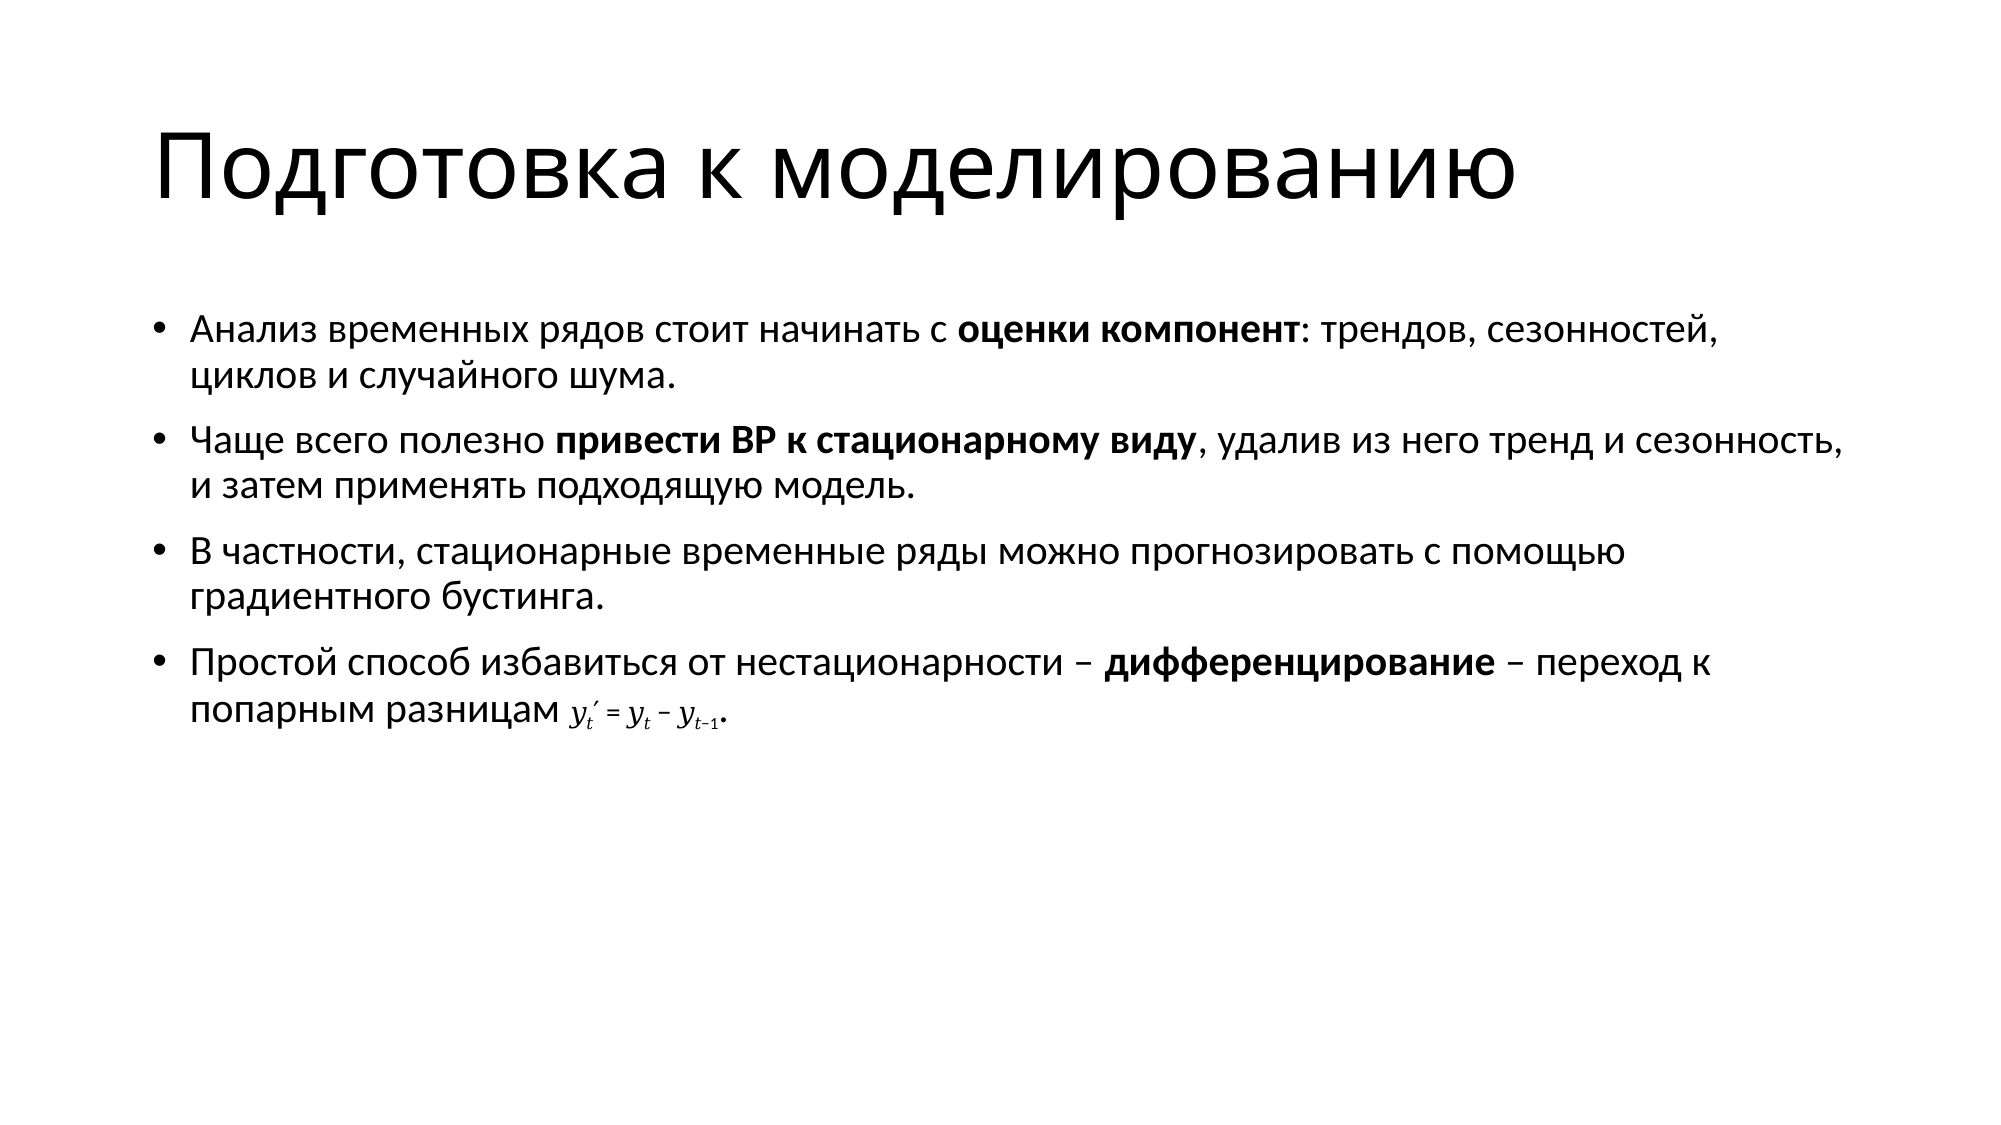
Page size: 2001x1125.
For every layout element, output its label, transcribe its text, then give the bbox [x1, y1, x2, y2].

list Анализ временных рядов стоит начинать с оценки компонент: трендов, сезонностей, циклов и случайного шума. Чаще всего полезно привести ВР к стационарному виду, удалив из него тренд и сезонность, и затем применять подходящую модель. В частности, стационарные временные ряды можно прогнозировать с помощью градиентного бустинга. Простой способ избавиться от нестационарности – дифференцирование – переход к попарным разницам 𝑦𝑡′ = 𝑦𝑡 − 𝑦𝑡−1. [137, 299, 1863, 1014]
title Подготовка к моделированию [137, 59, 1863, 278]
